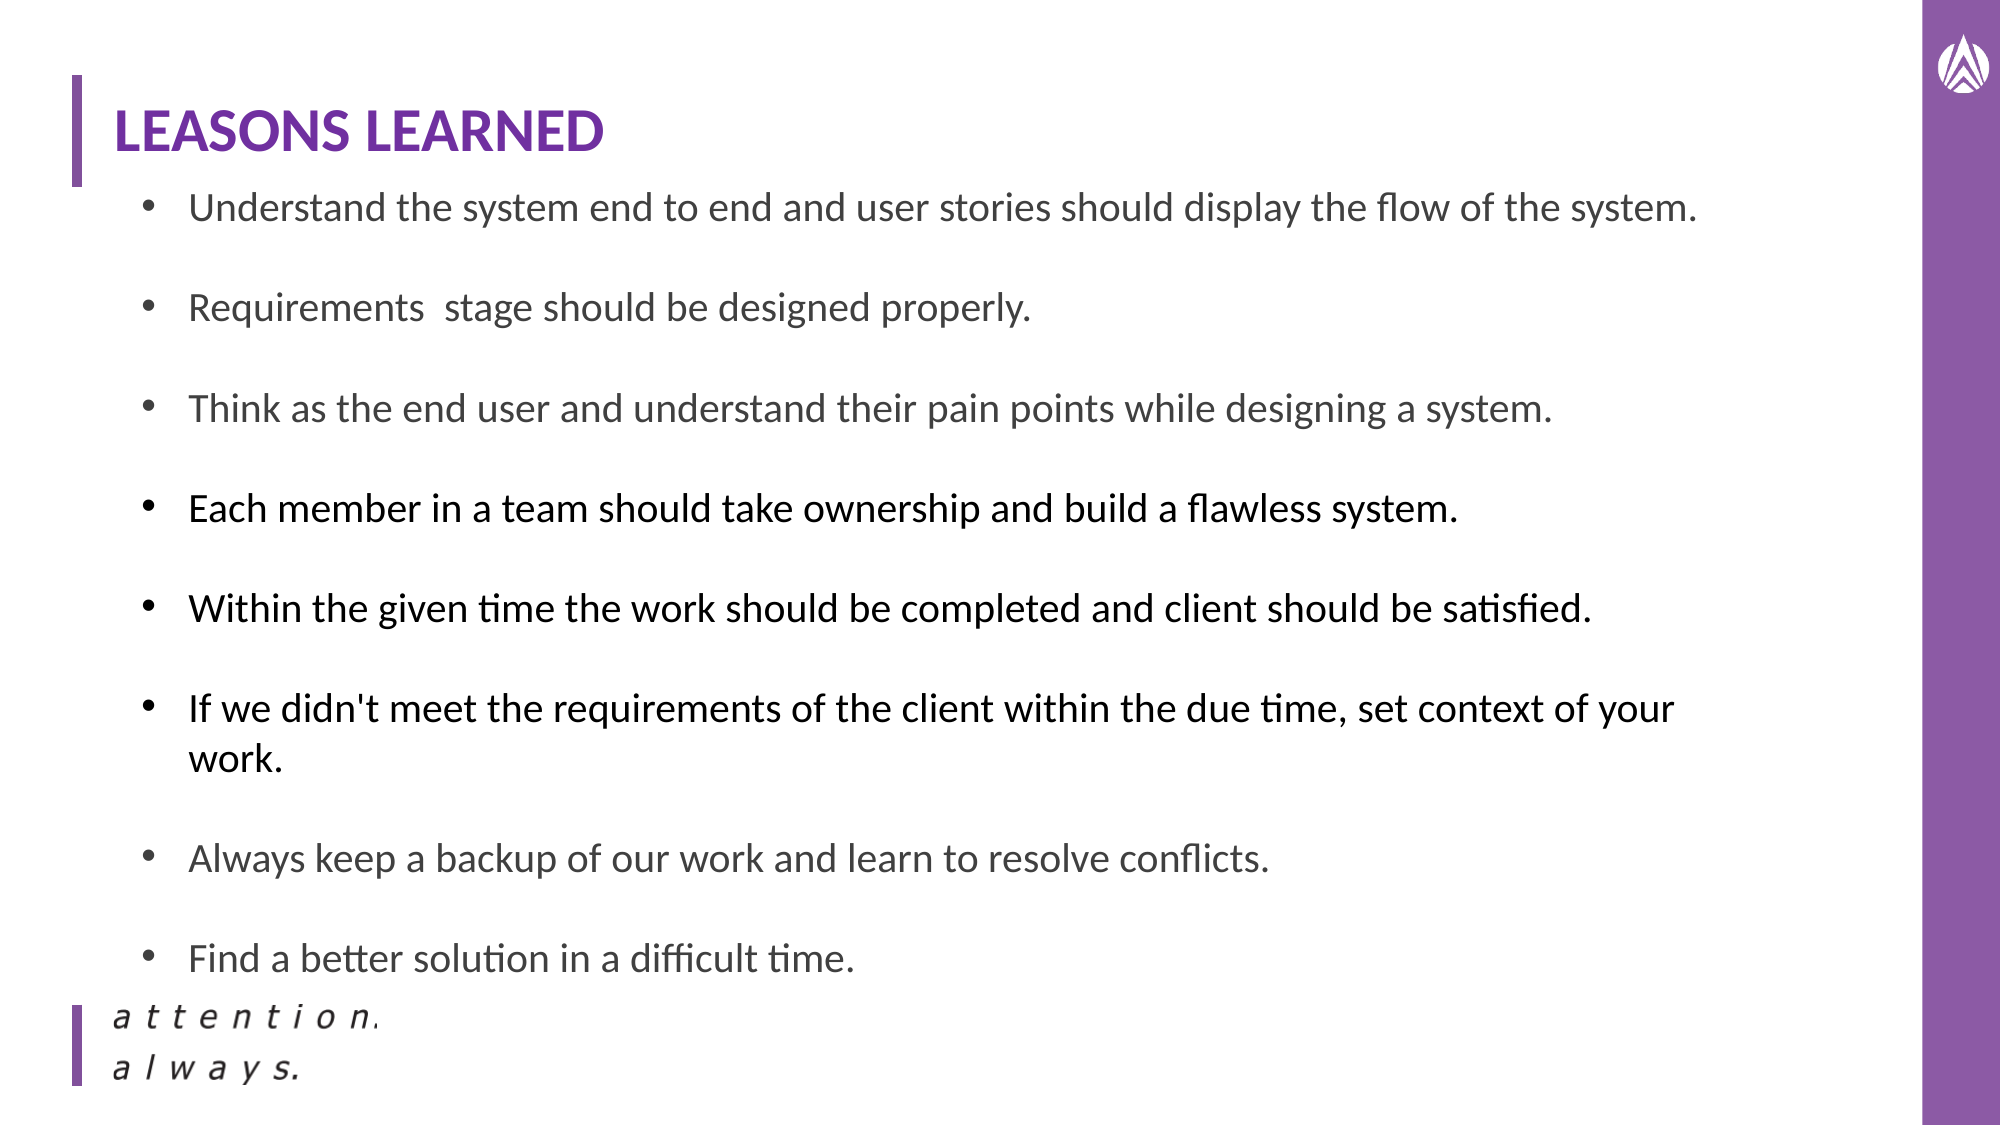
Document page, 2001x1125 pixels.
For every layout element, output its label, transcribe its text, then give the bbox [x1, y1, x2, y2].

title LEASONS LEARNED [100, 89, 1847, 173]
text_box Understand the system end to end and user stories should display the flow of the system.​ Requirements stage should be designed properly.​ Think as the end user and understand their pain points while designing a system.​ Each member in a team should take ownership and build a flawless system. Within the given time the work should be completed and client should be satisfied. If we didn't meet the requirements of the client within the due time, set context of your work. Always keep a backup of our work and learn to resolve conflicts. Find a better solution in a difficult time. [126, 172, 1719, 1125]
picture [1935, 32, 1992, 95]
